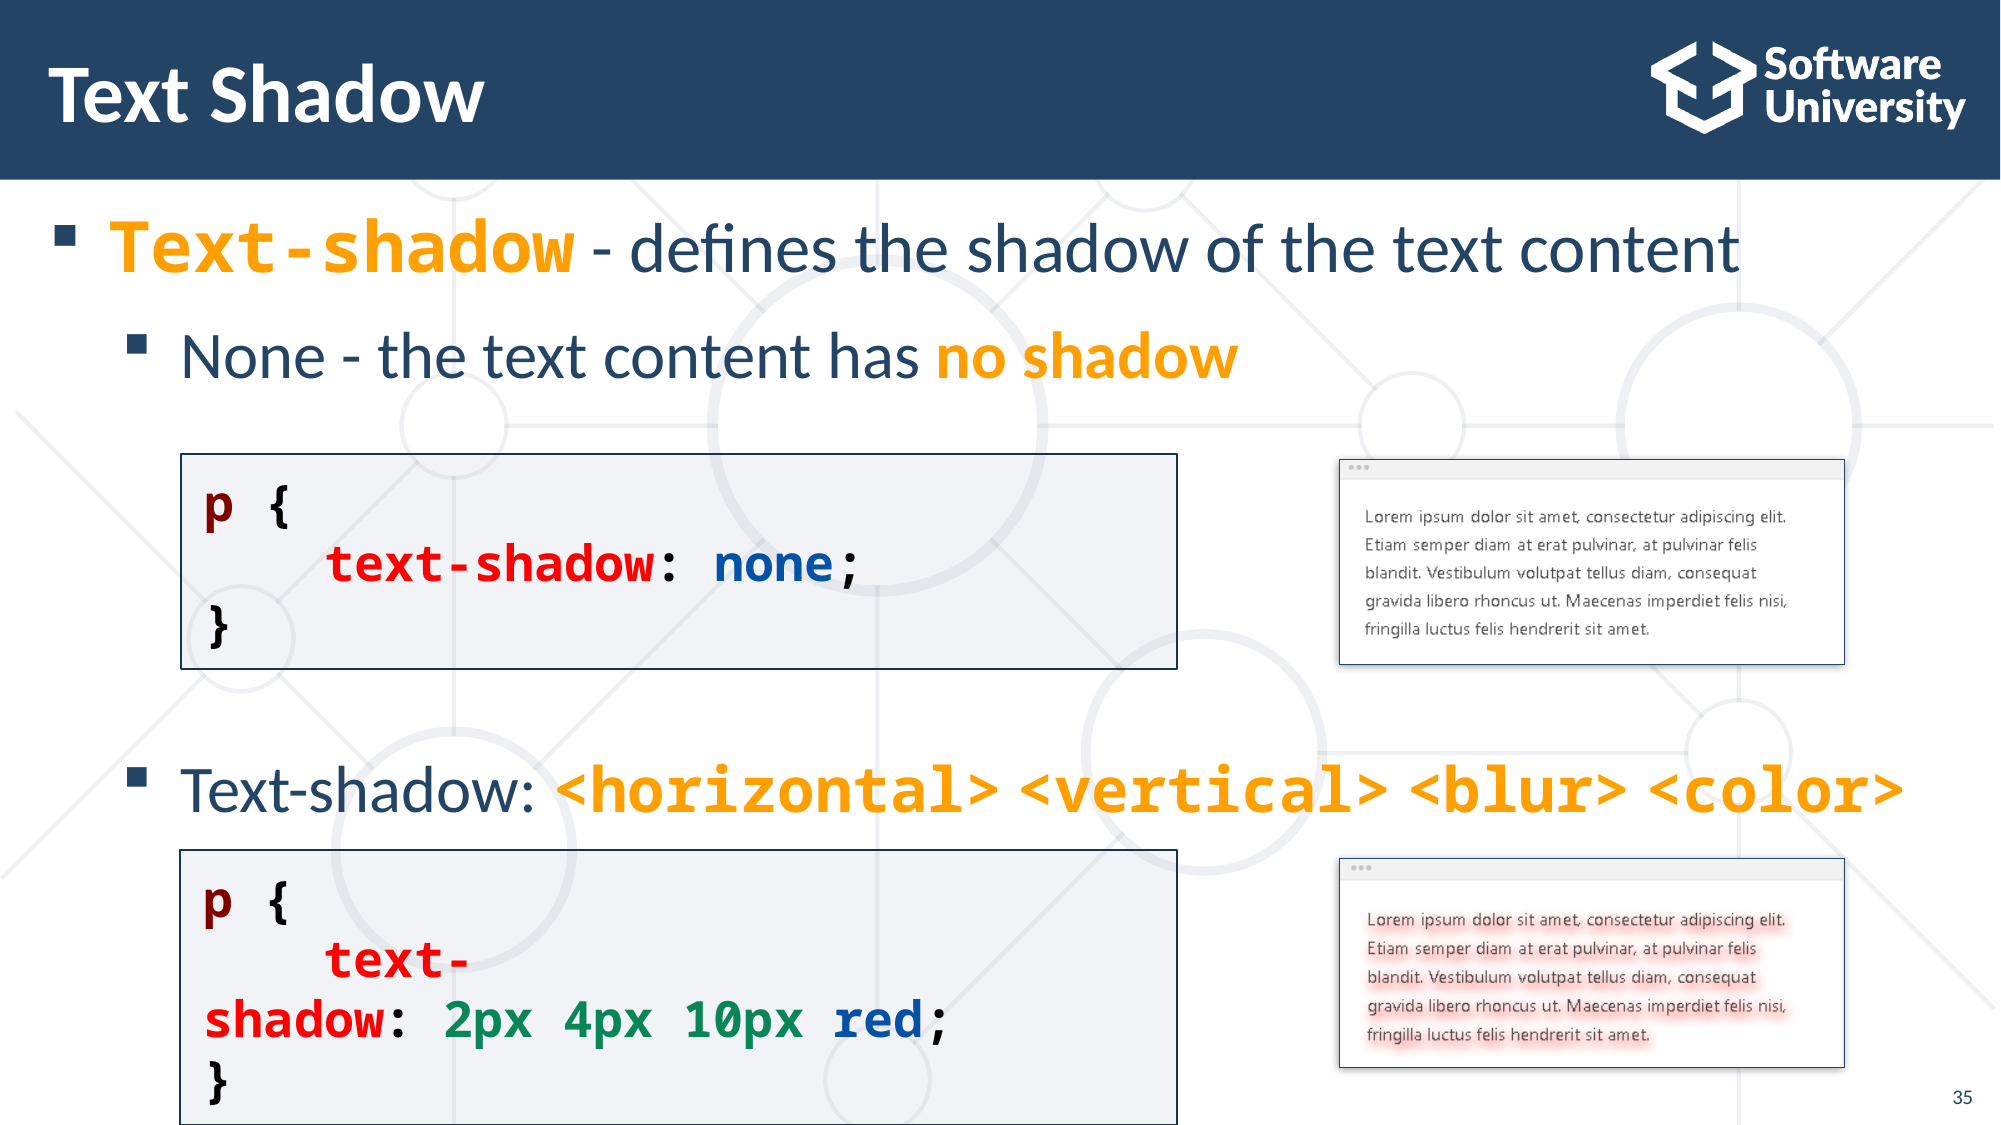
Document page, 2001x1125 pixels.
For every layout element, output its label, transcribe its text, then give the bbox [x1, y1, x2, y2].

picture [1651, 41, 1966, 134]
slide_number 35 [1927, 1067, 1989, 1117]
picture [1339, 858, 1845, 1068]
picture [1339, 459, 1845, 664]
text_box p { text-shadow: none; } [180, 453, 1178, 670]
text_box p { text-shadow: 2px 4px 10px red; } [180, 849, 1177, 1125]
title Text Shadow [31, 16, 1625, 162]
list Text-shadow - defines the shadow of the text content None - the text content has no shadow Text-shadow: <horizontal> <vertical> <blur> <color> [31, 196, 1945, 1104]
